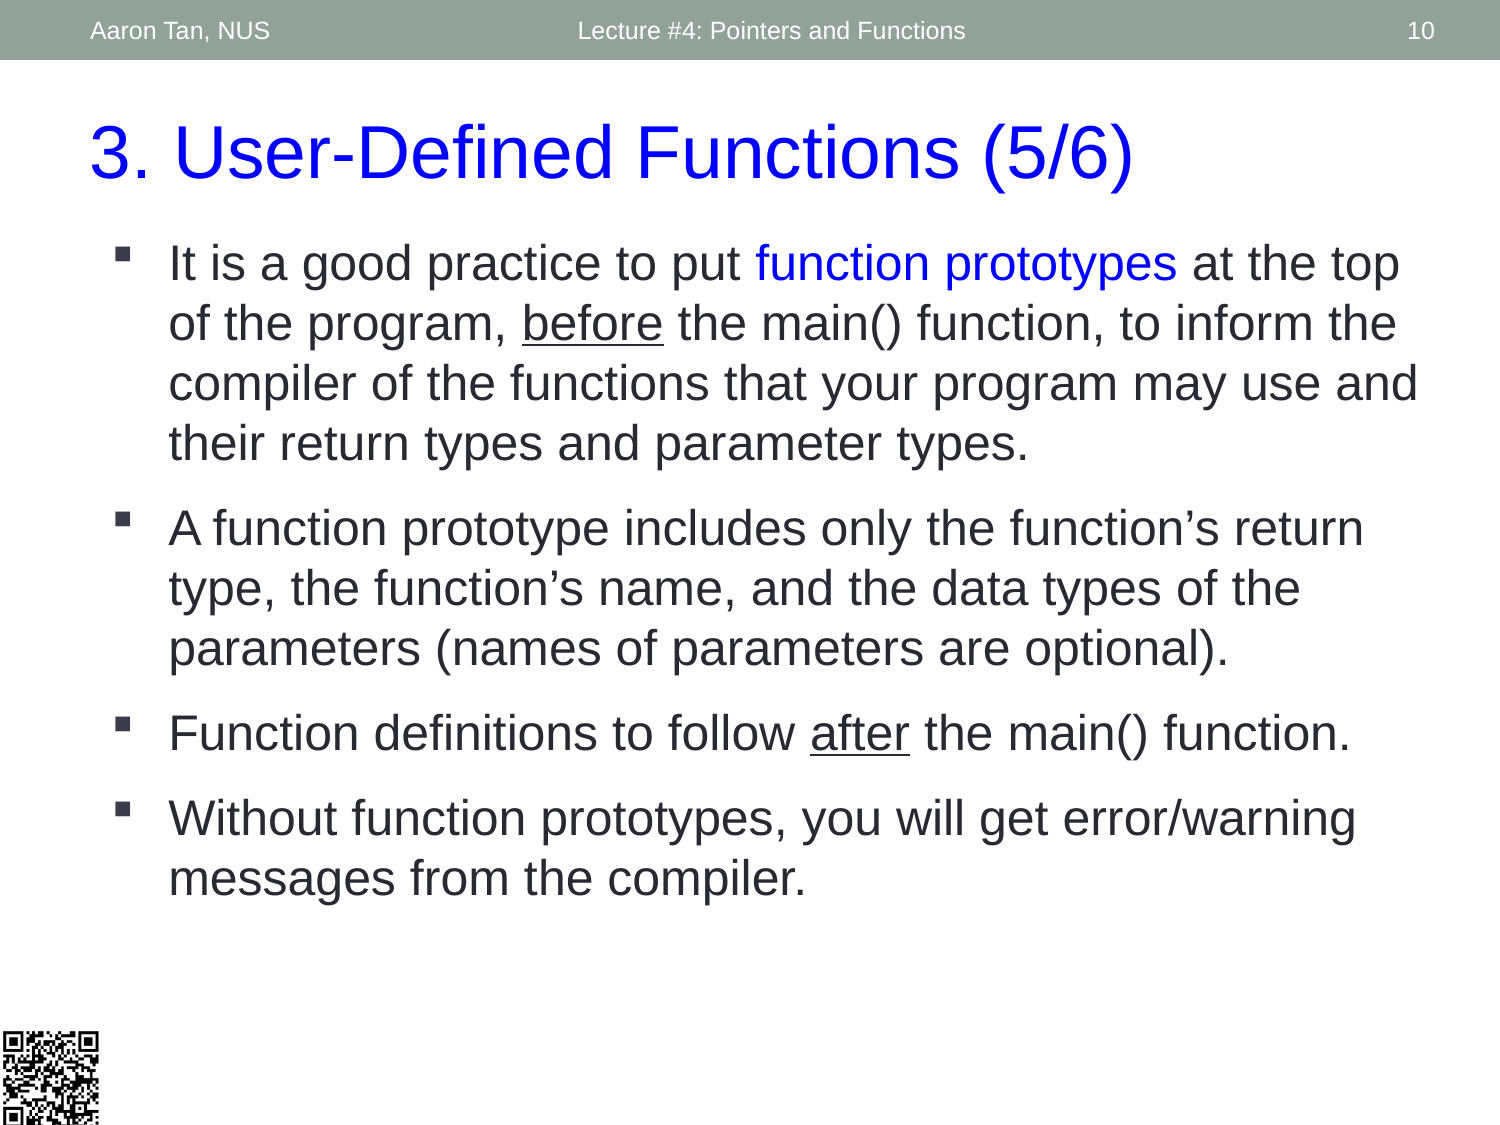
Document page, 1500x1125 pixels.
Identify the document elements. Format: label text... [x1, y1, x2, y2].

footer Lecture #4: Pointers and Functions [562, 3, 1238, 57]
slide_number 10 [1308, 3, 1450, 57]
list It is a good practice to put function prototypes at the top of the program, before the main() function, to inform the compiler of the functions that your program may use and their return types and parameter types. A function prototype includes only the function’s return type, the function’s name, and the data types of the parameters (names of parameters are optional). Function definitions to follow after the main() function. Without function prototypes, you will get error/warning messages from the compiler. [96, 223, 1447, 976]
slide_number Aaron Tan, NUS [75, 3, 550, 57]
picture [0, 1028, 102, 1125]
text_box 3. User-Defined Functions (5/6) [74, 96, 1425, 202]
